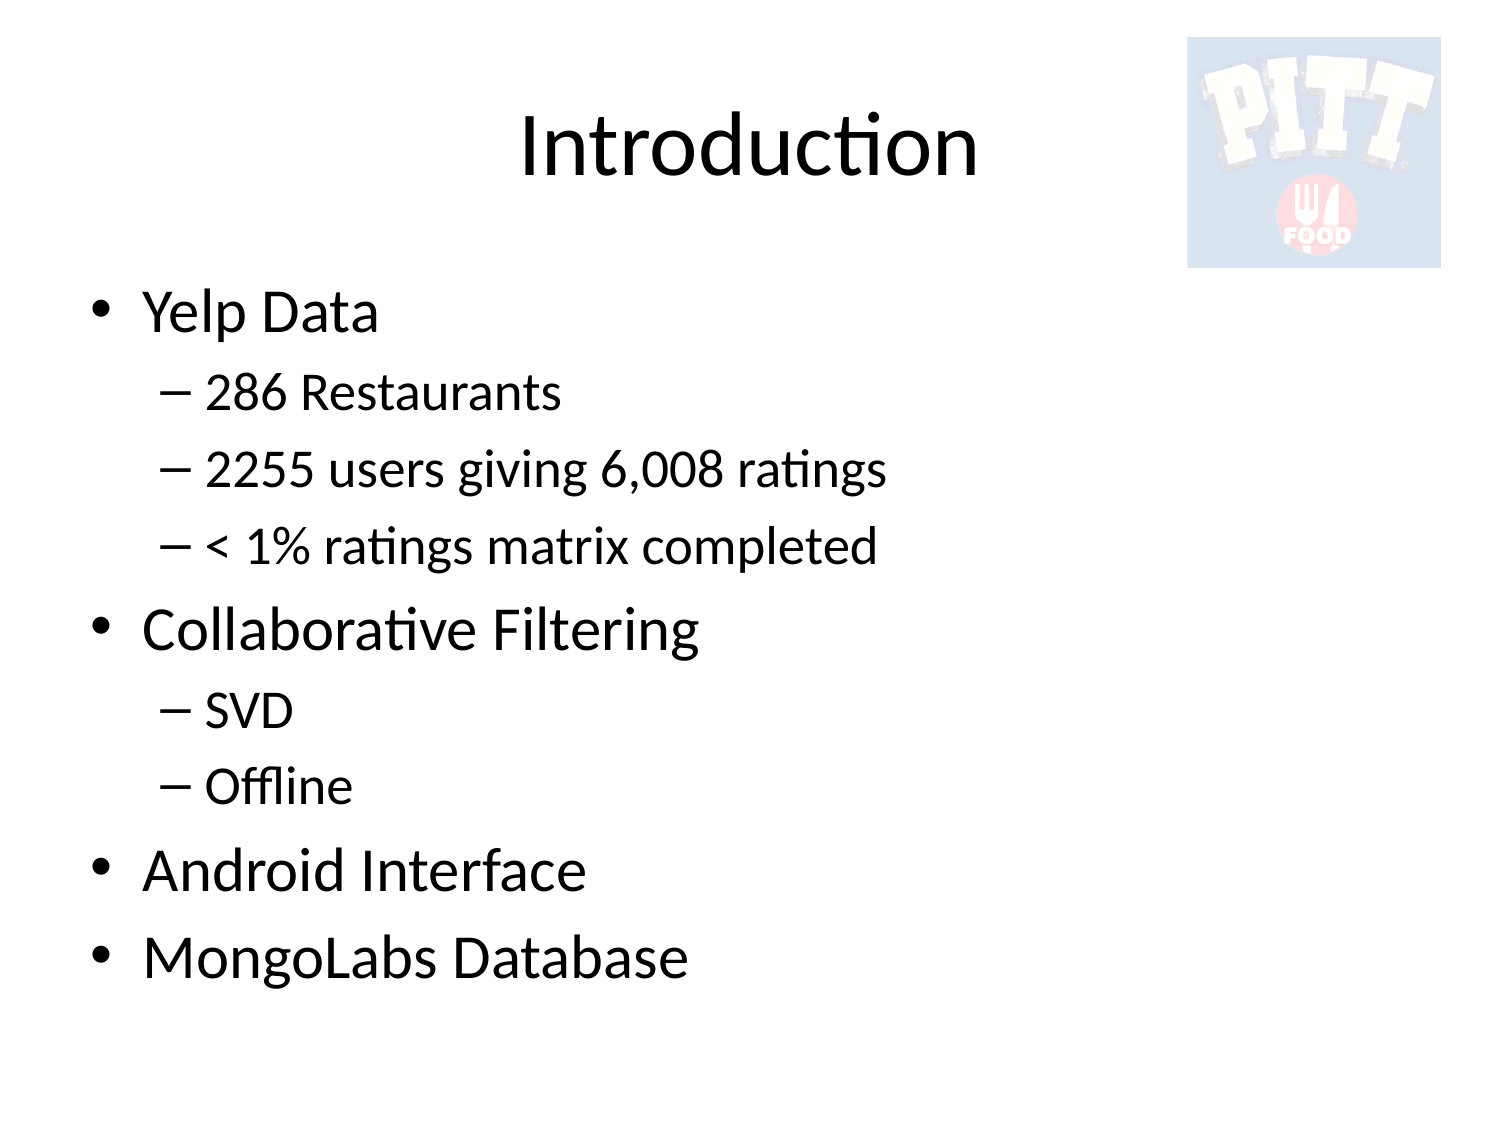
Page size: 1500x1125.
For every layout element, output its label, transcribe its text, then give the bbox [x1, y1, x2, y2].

picture [1187, 37, 1442, 268]
title Introduction [75, 45, 1182, 233]
list Yelp Data 286 Restaurants 2255 users giving 6,008 ratings < 1% ratings matrix completed Collaborative Filtering SVD Offline Android Interface MongoLabs Database [75, 262, 1425, 1005]
